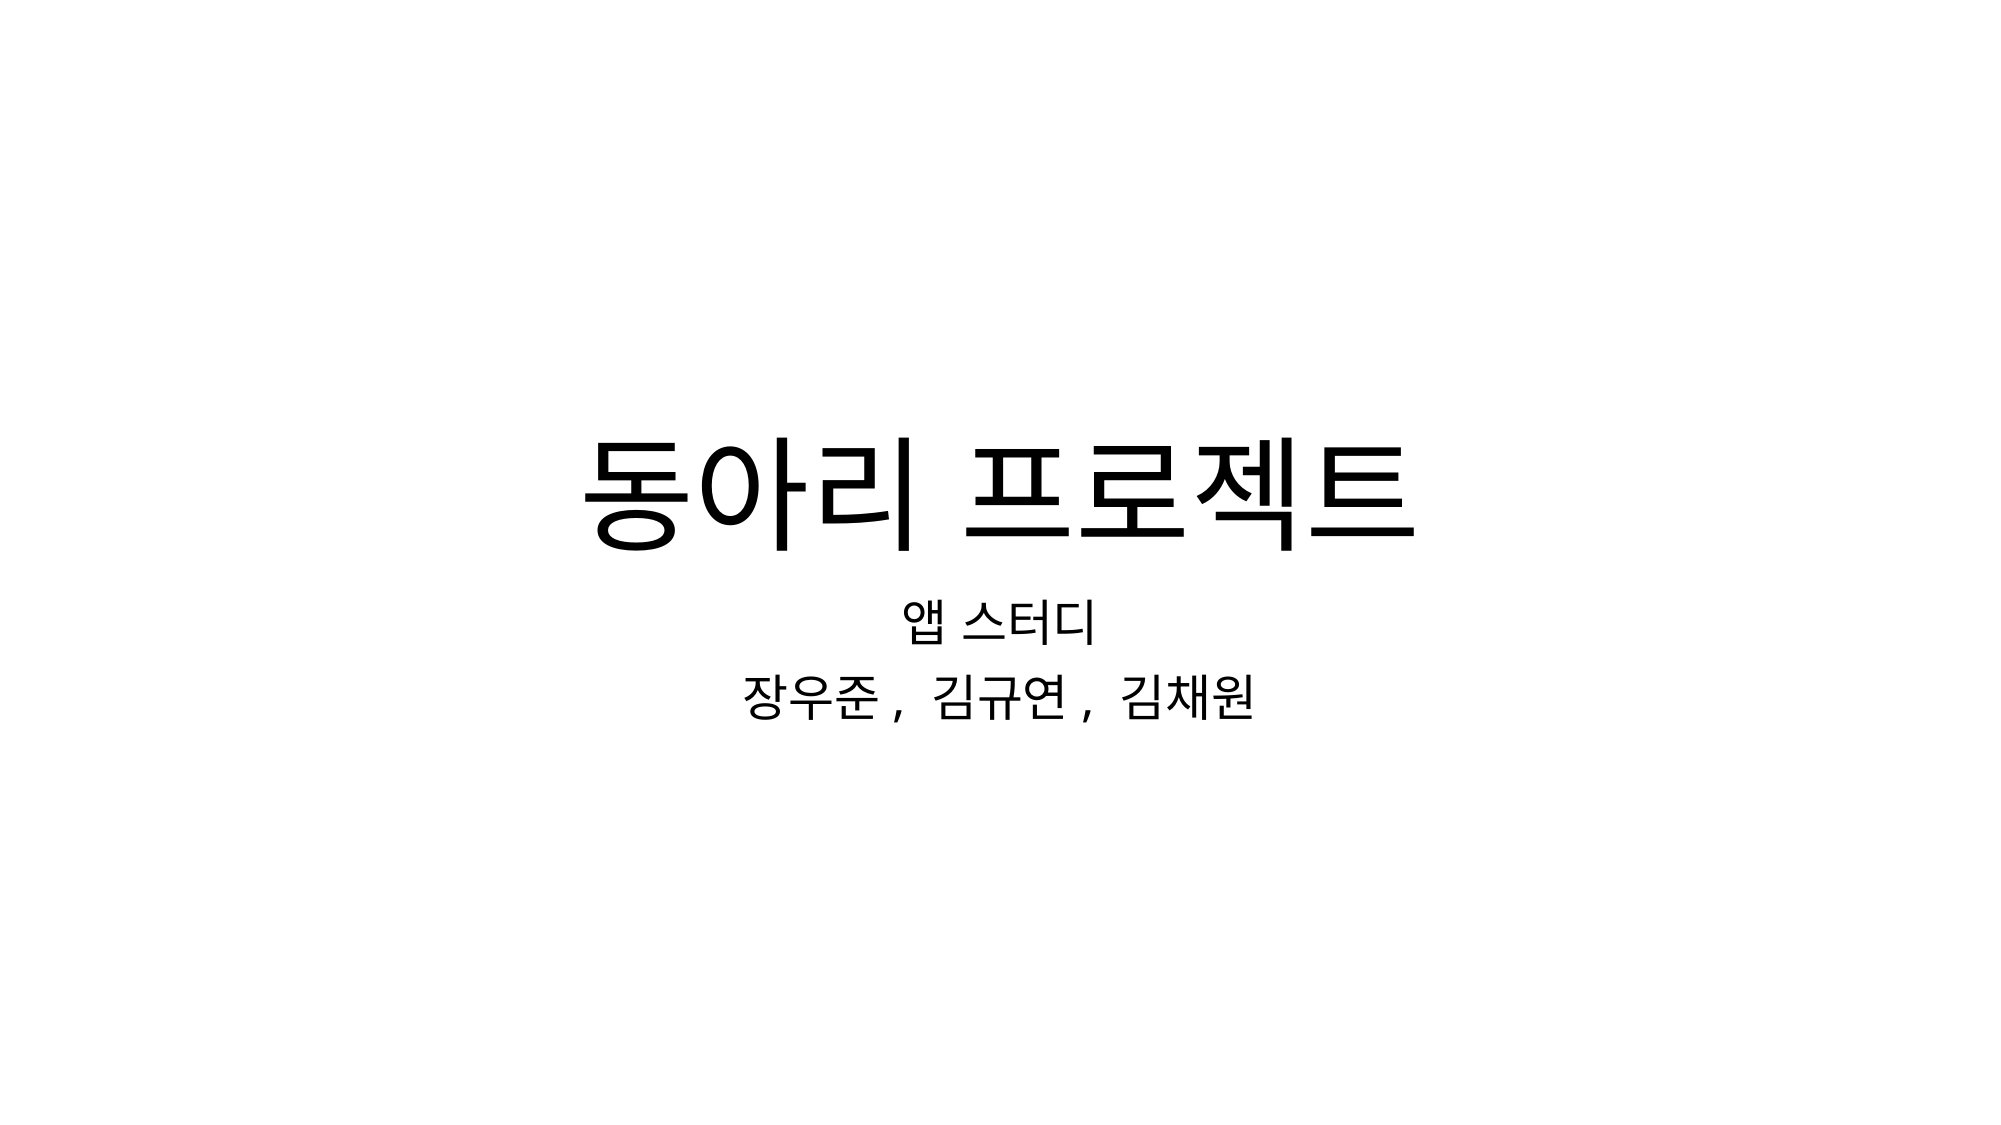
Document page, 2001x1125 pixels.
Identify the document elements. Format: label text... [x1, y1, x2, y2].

title 동아리 프로젝트 [249, 184, 1750, 576]
subtitle 앱 스터디 장우준, 김규연, 김채원 [249, 590, 1750, 863]
